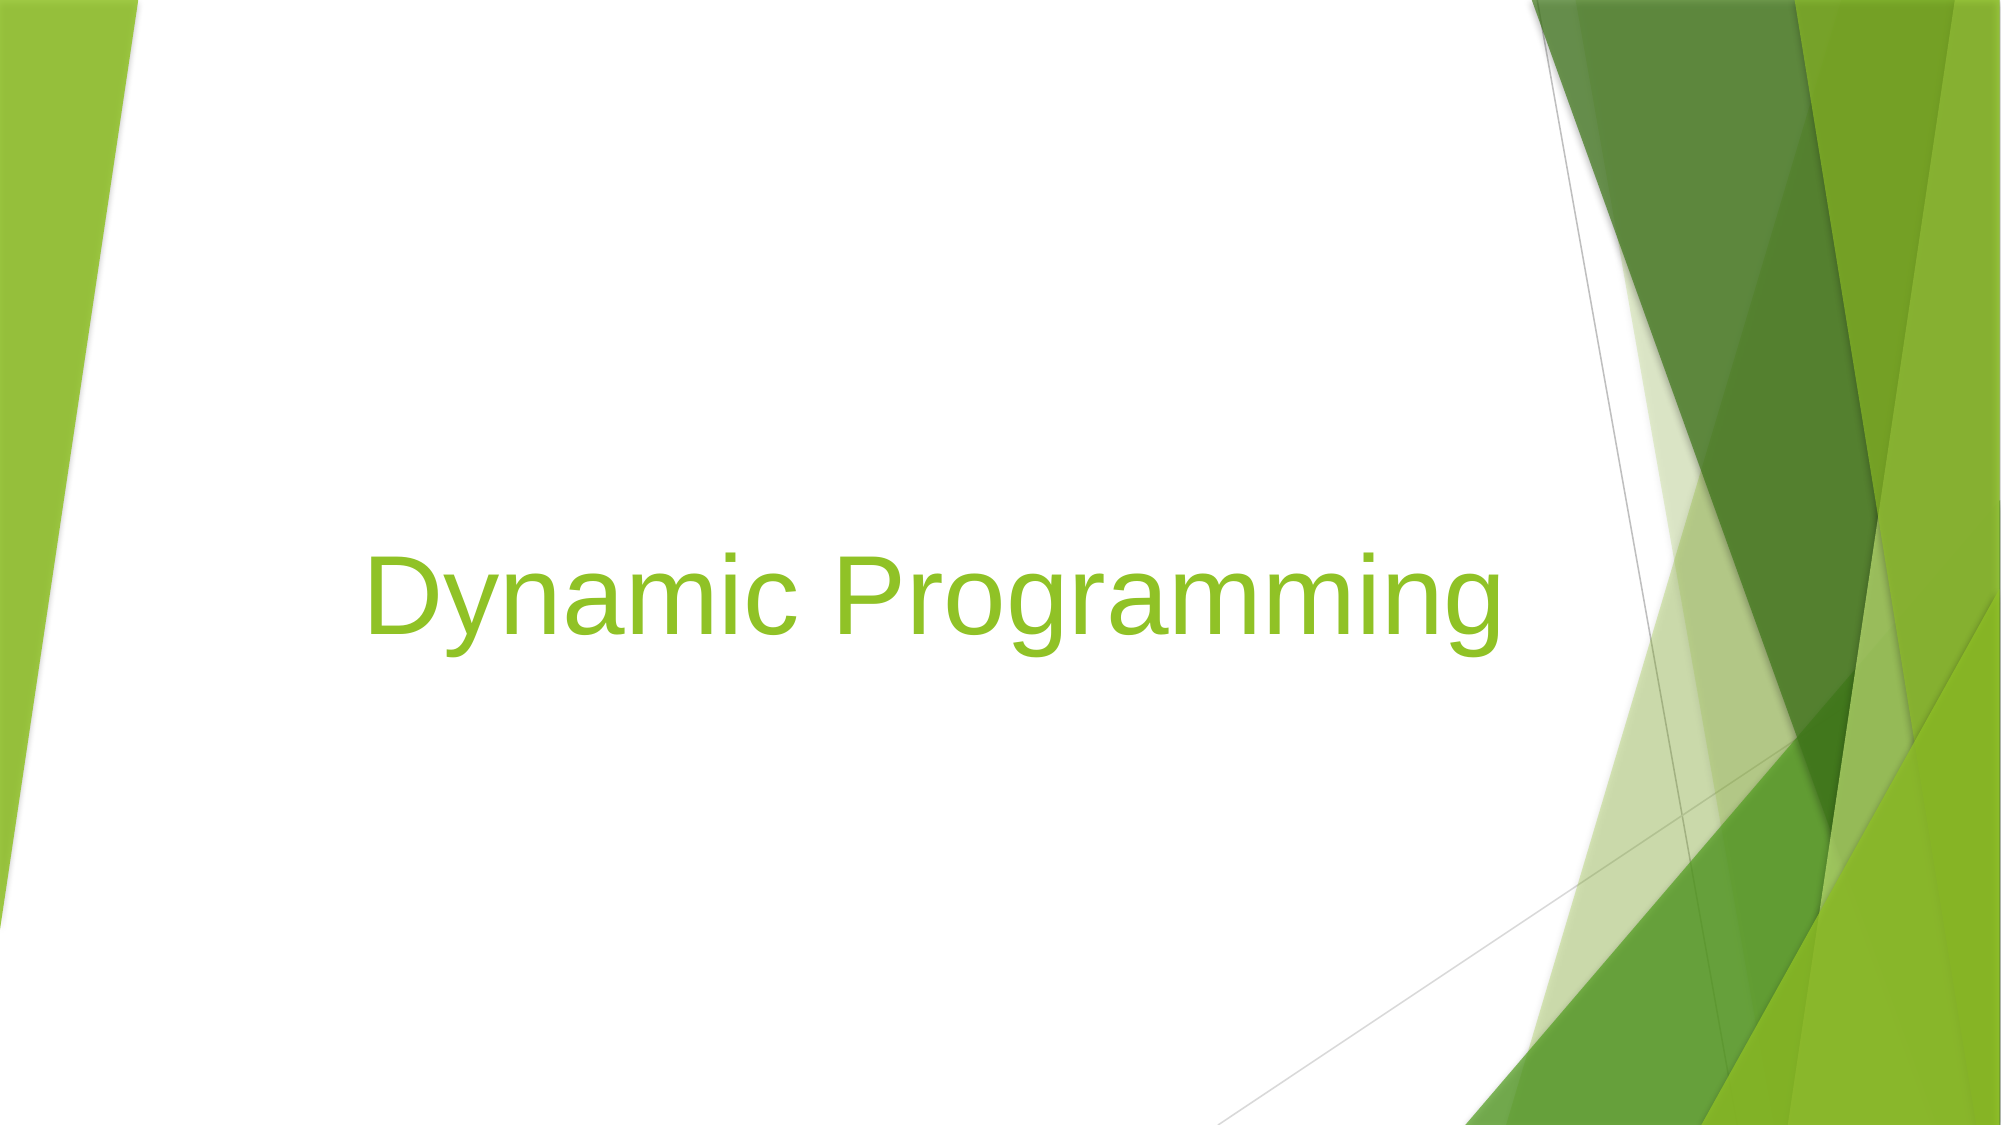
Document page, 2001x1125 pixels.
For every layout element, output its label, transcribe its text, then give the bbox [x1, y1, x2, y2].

title Dynamic Programming [247, 394, 1522, 665]
